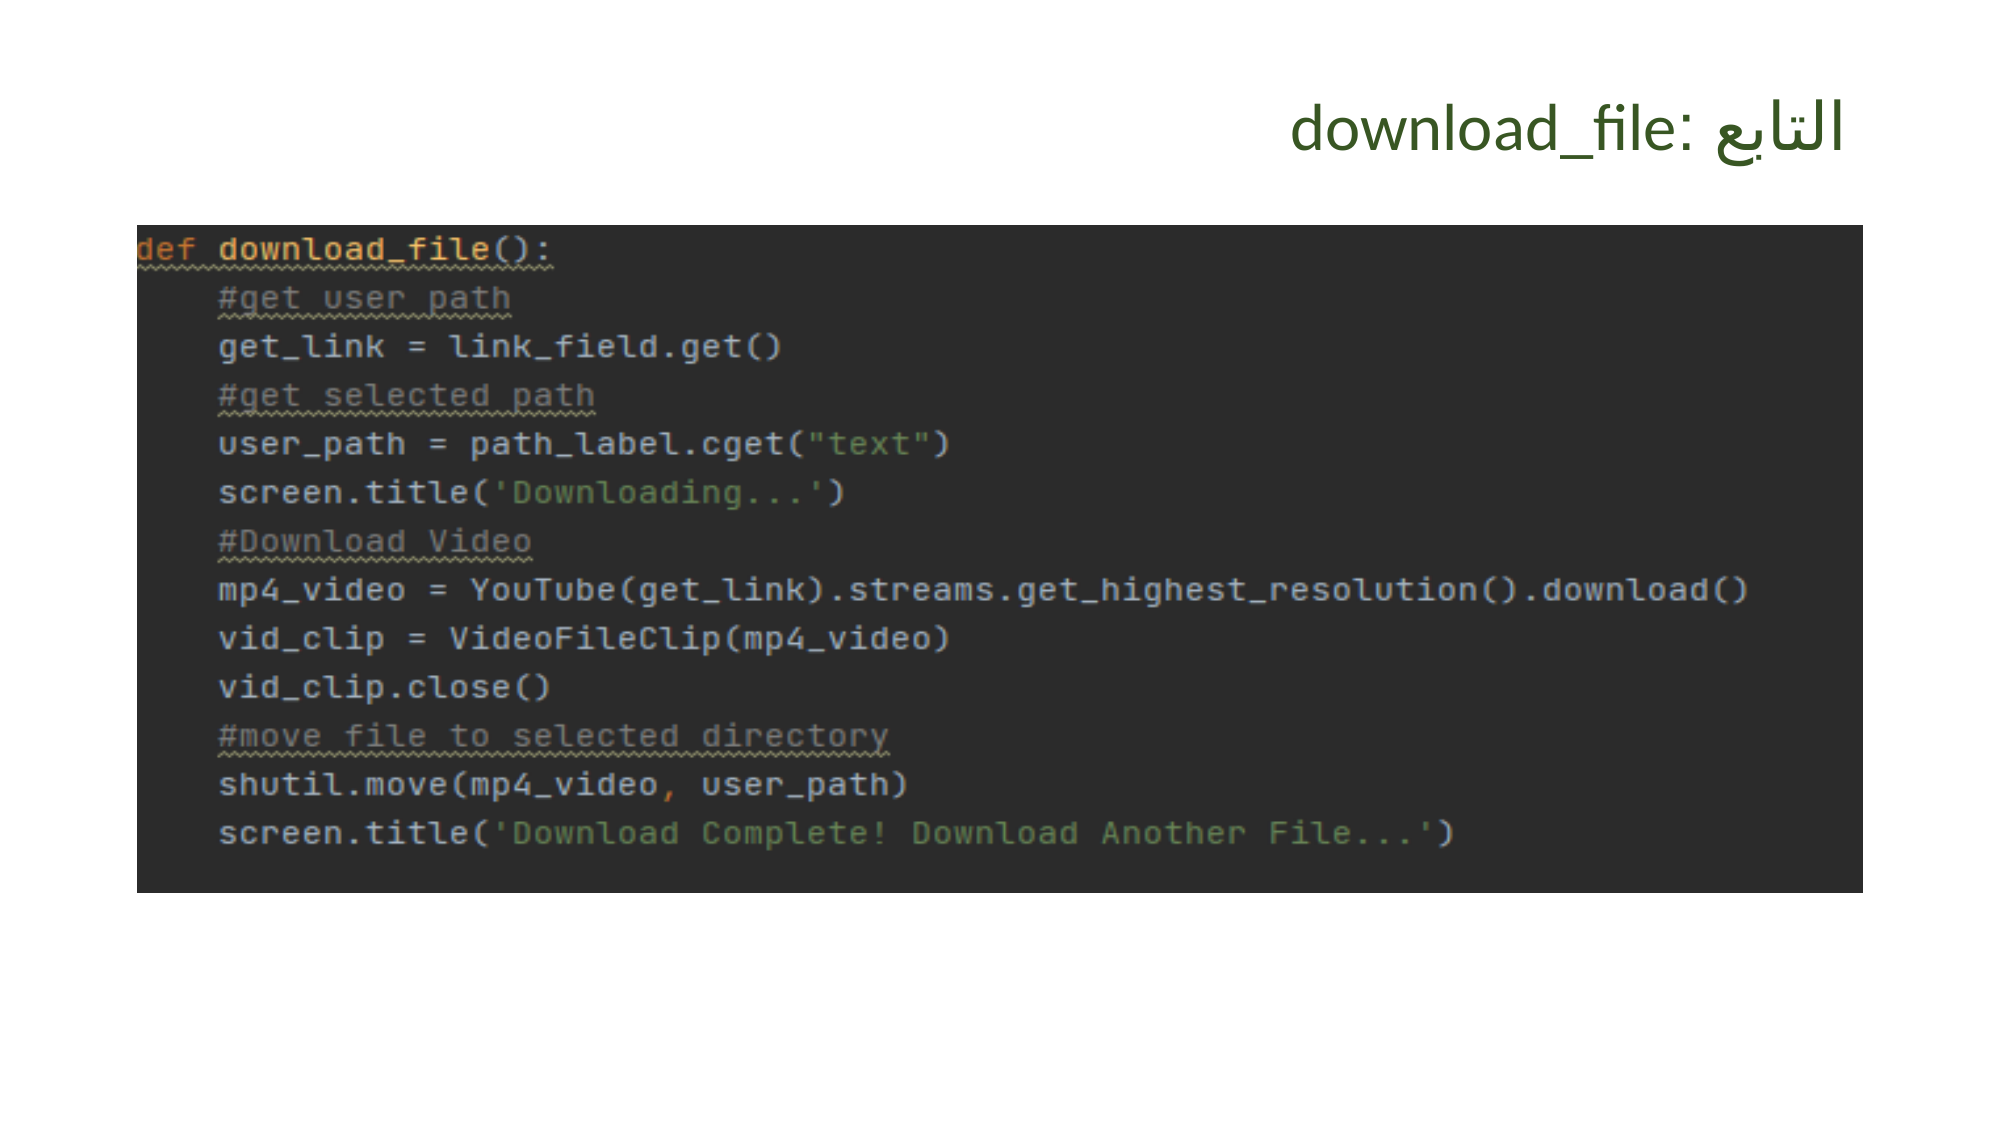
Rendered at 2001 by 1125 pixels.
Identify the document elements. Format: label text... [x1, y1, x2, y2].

title التابع :download_file [137, 59, 1863, 225]
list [137, 225, 1863, 893]
